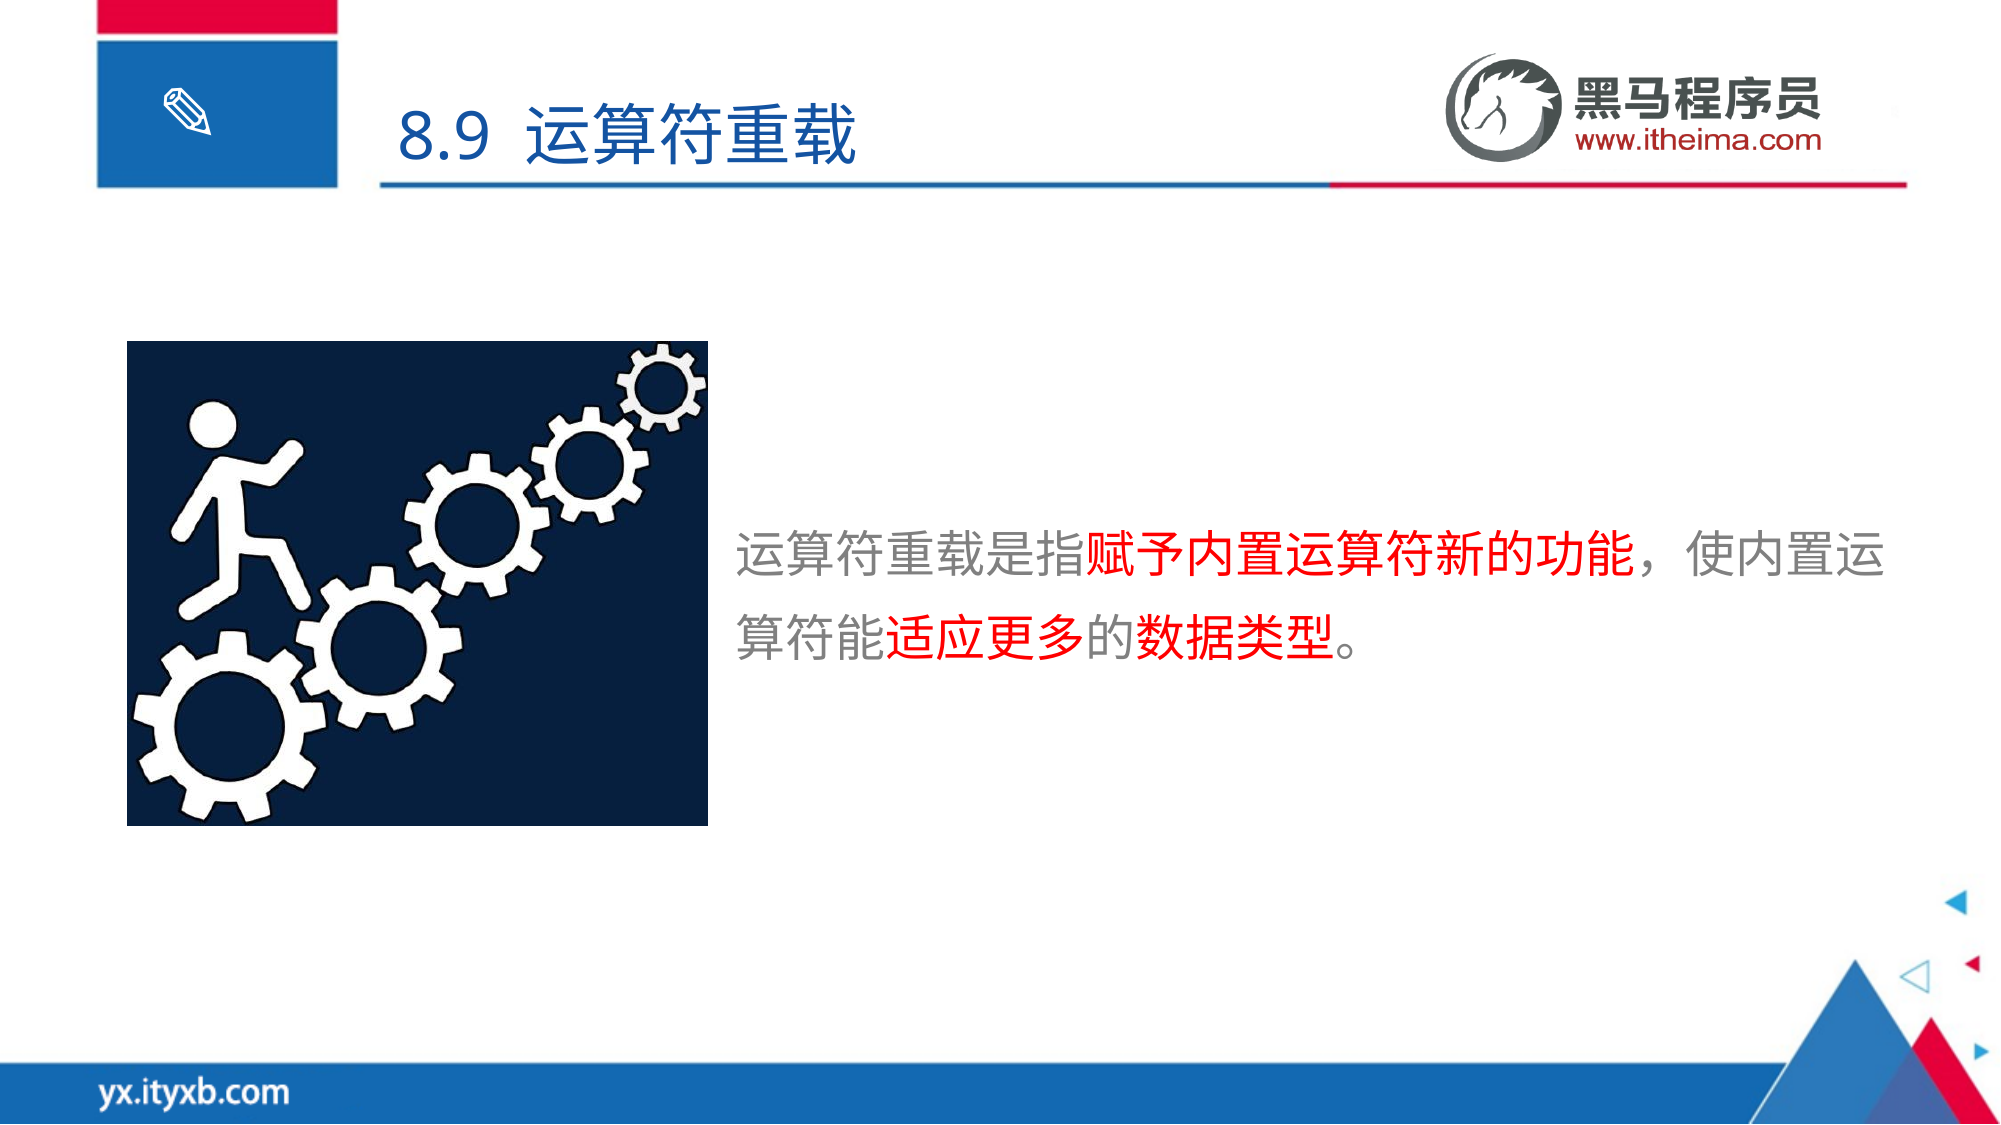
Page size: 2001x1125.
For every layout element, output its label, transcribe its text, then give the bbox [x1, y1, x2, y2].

text_box 8.9 运算符重载 [382, 94, 1754, 182]
text_box 运算符重载是指赋予内置运算符新的功能，使内置运算符能适应更多的数据类型。 [720, 491, 1909, 674]
picture [0, 0, 2000, 1124]
